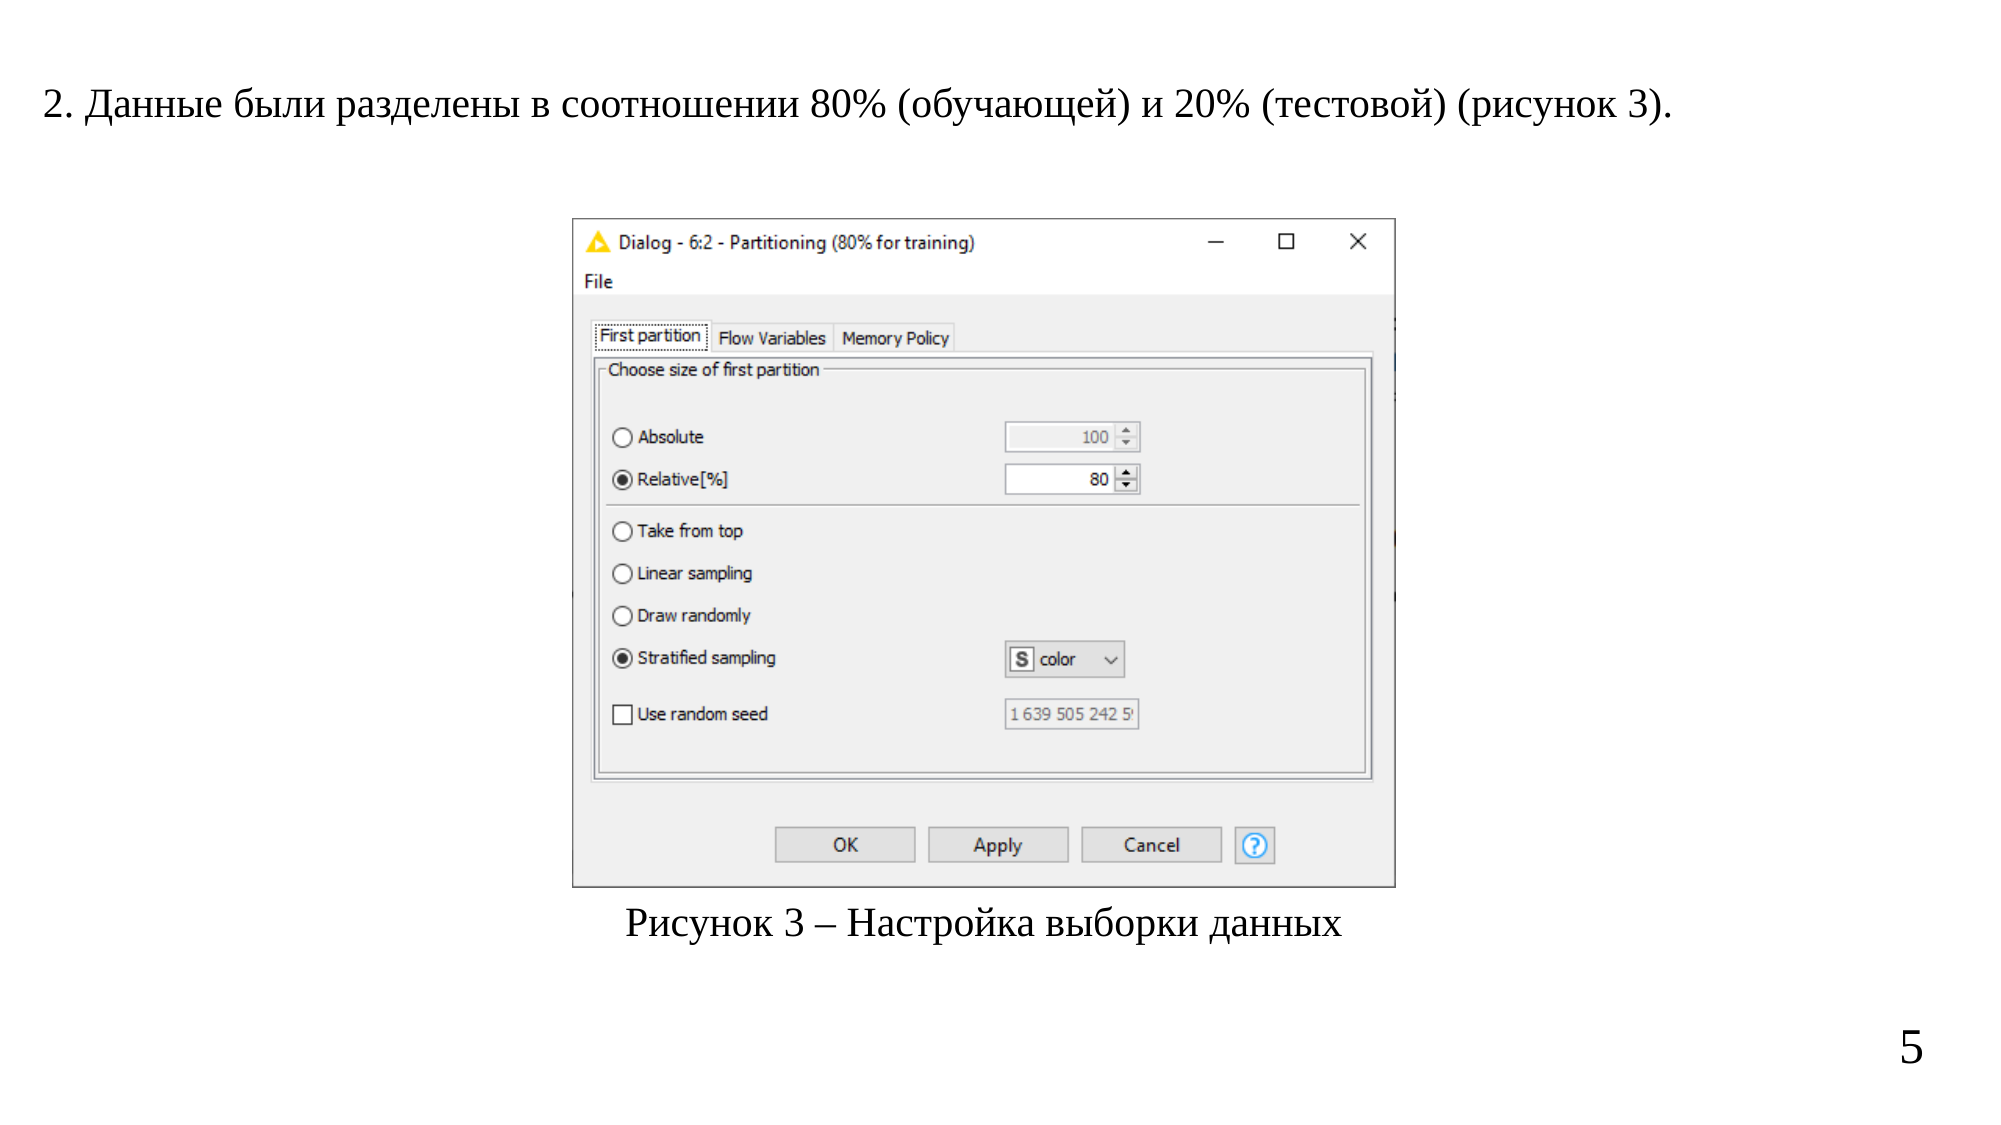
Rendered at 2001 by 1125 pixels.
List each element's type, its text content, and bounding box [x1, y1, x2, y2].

text_box 5 [1885, 1006, 1940, 1082]
picture [572, 218, 1396, 888]
text_box Рисунок 3 – Настройка выборки данных [610, 888, 1358, 953]
text_box 2. Данные были разделены в соотношении 80% (обучающей) и 20% (тестовой) (рисунок 3). [28, 43, 1941, 134]
